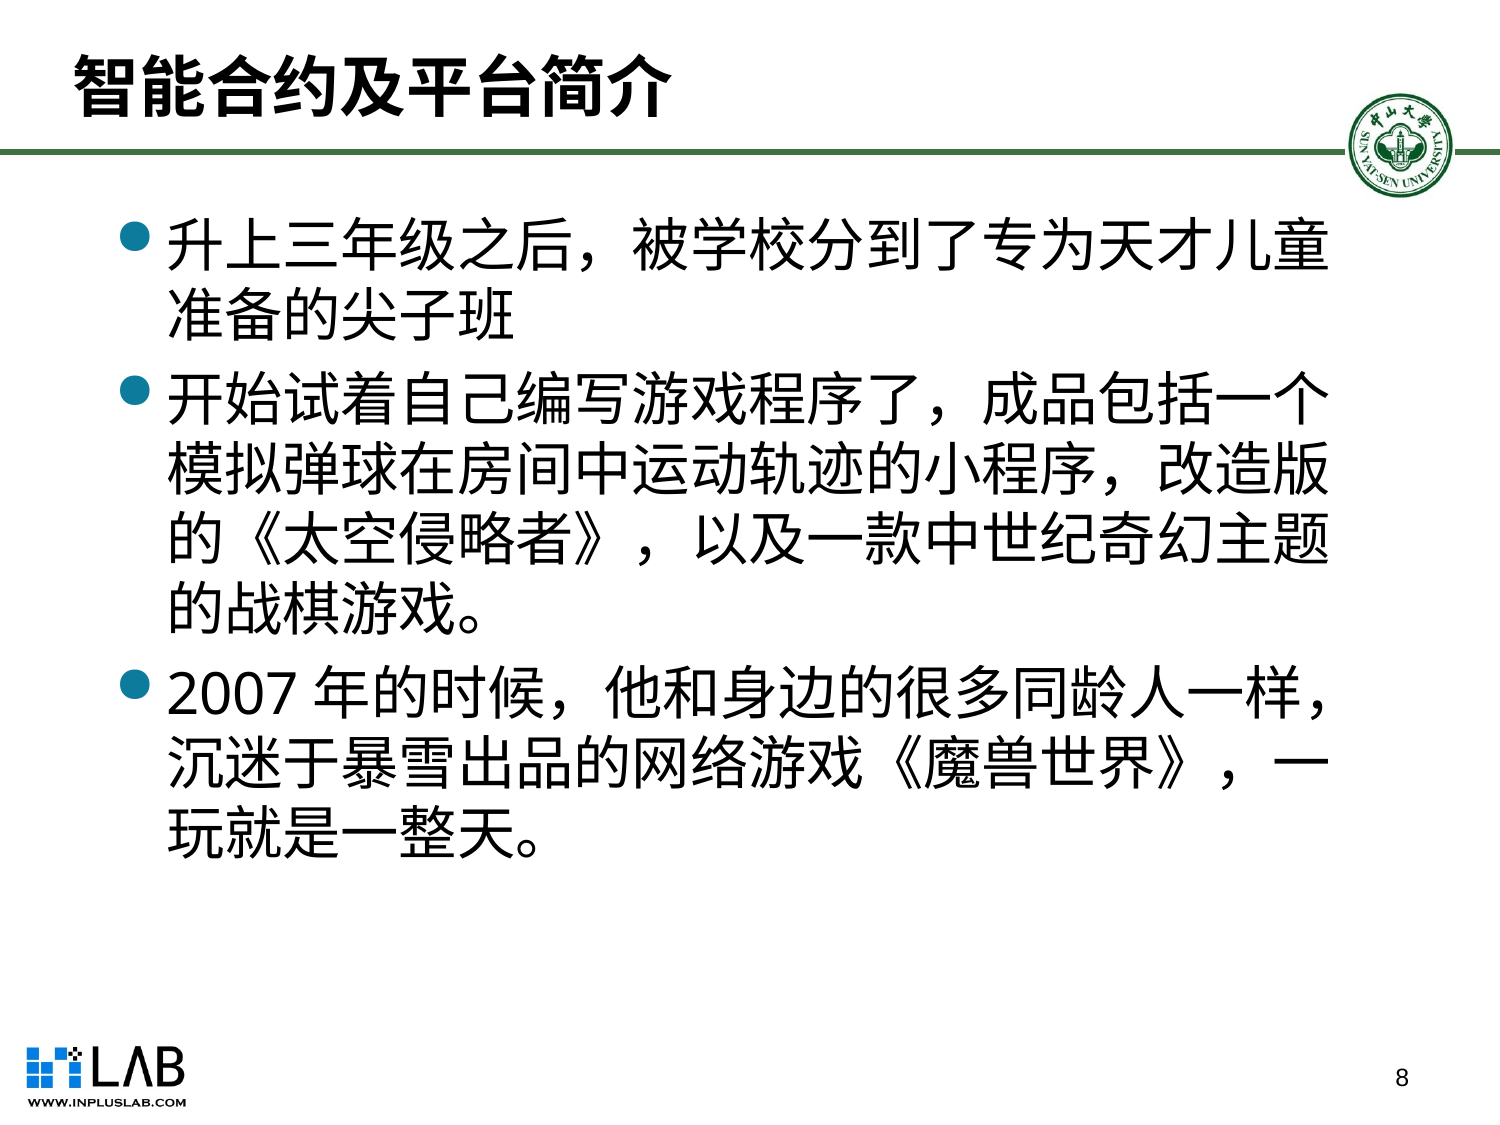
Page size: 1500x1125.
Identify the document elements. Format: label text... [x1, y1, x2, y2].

list 升上三年级之后，被学校分到了专为天才儿童准备的尖子班 开始试着自己编写游戏程序了，成品包括一个模拟弹球在房间中运动轨迹的小程序，改造版的《太空侵略者》，以及一款中世纪奇幻主题的战棋游戏。 2007年的时候，他和身边的很多同龄人一样，沉迷于暴雪出品的网络游戏《魔兽世界》，一玩就是一整天。 [103, 200, 1397, 1040]
picture [14, 1036, 200, 1119]
text_box 智能合约及平台简介 [57, 16, 1352, 157]
picture [1345, 90, 1455, 200]
